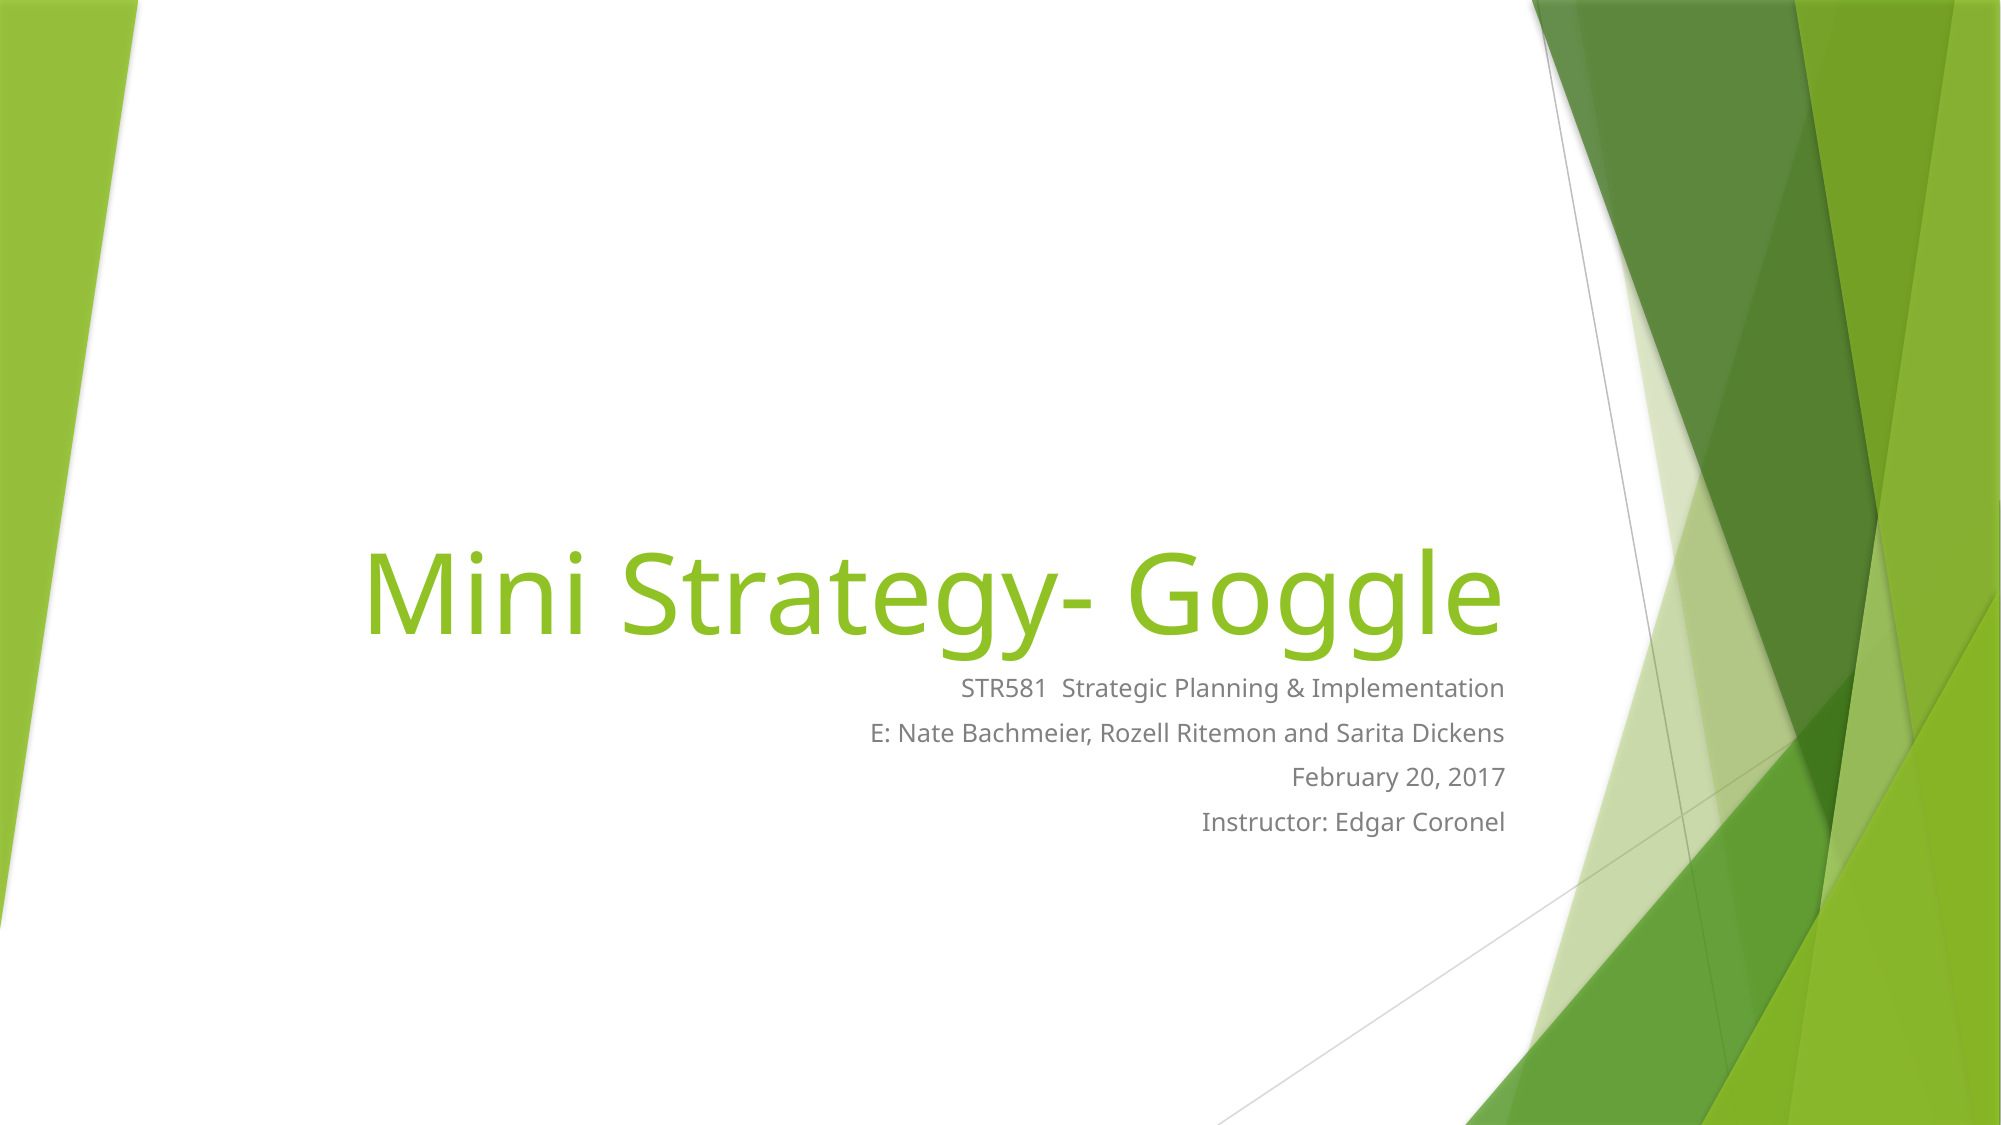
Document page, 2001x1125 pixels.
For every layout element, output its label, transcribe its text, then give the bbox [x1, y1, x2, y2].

title Mini Strategy- Goggle [247, 394, 1522, 664]
subtitle STR581 Strategic Planning & Implementation E: Nate Bachmeier, Rozell Ritemon and Sarita Dickens February 20, 2017 Instructor: Edgar Coronel [247, 664, 1522, 845]
